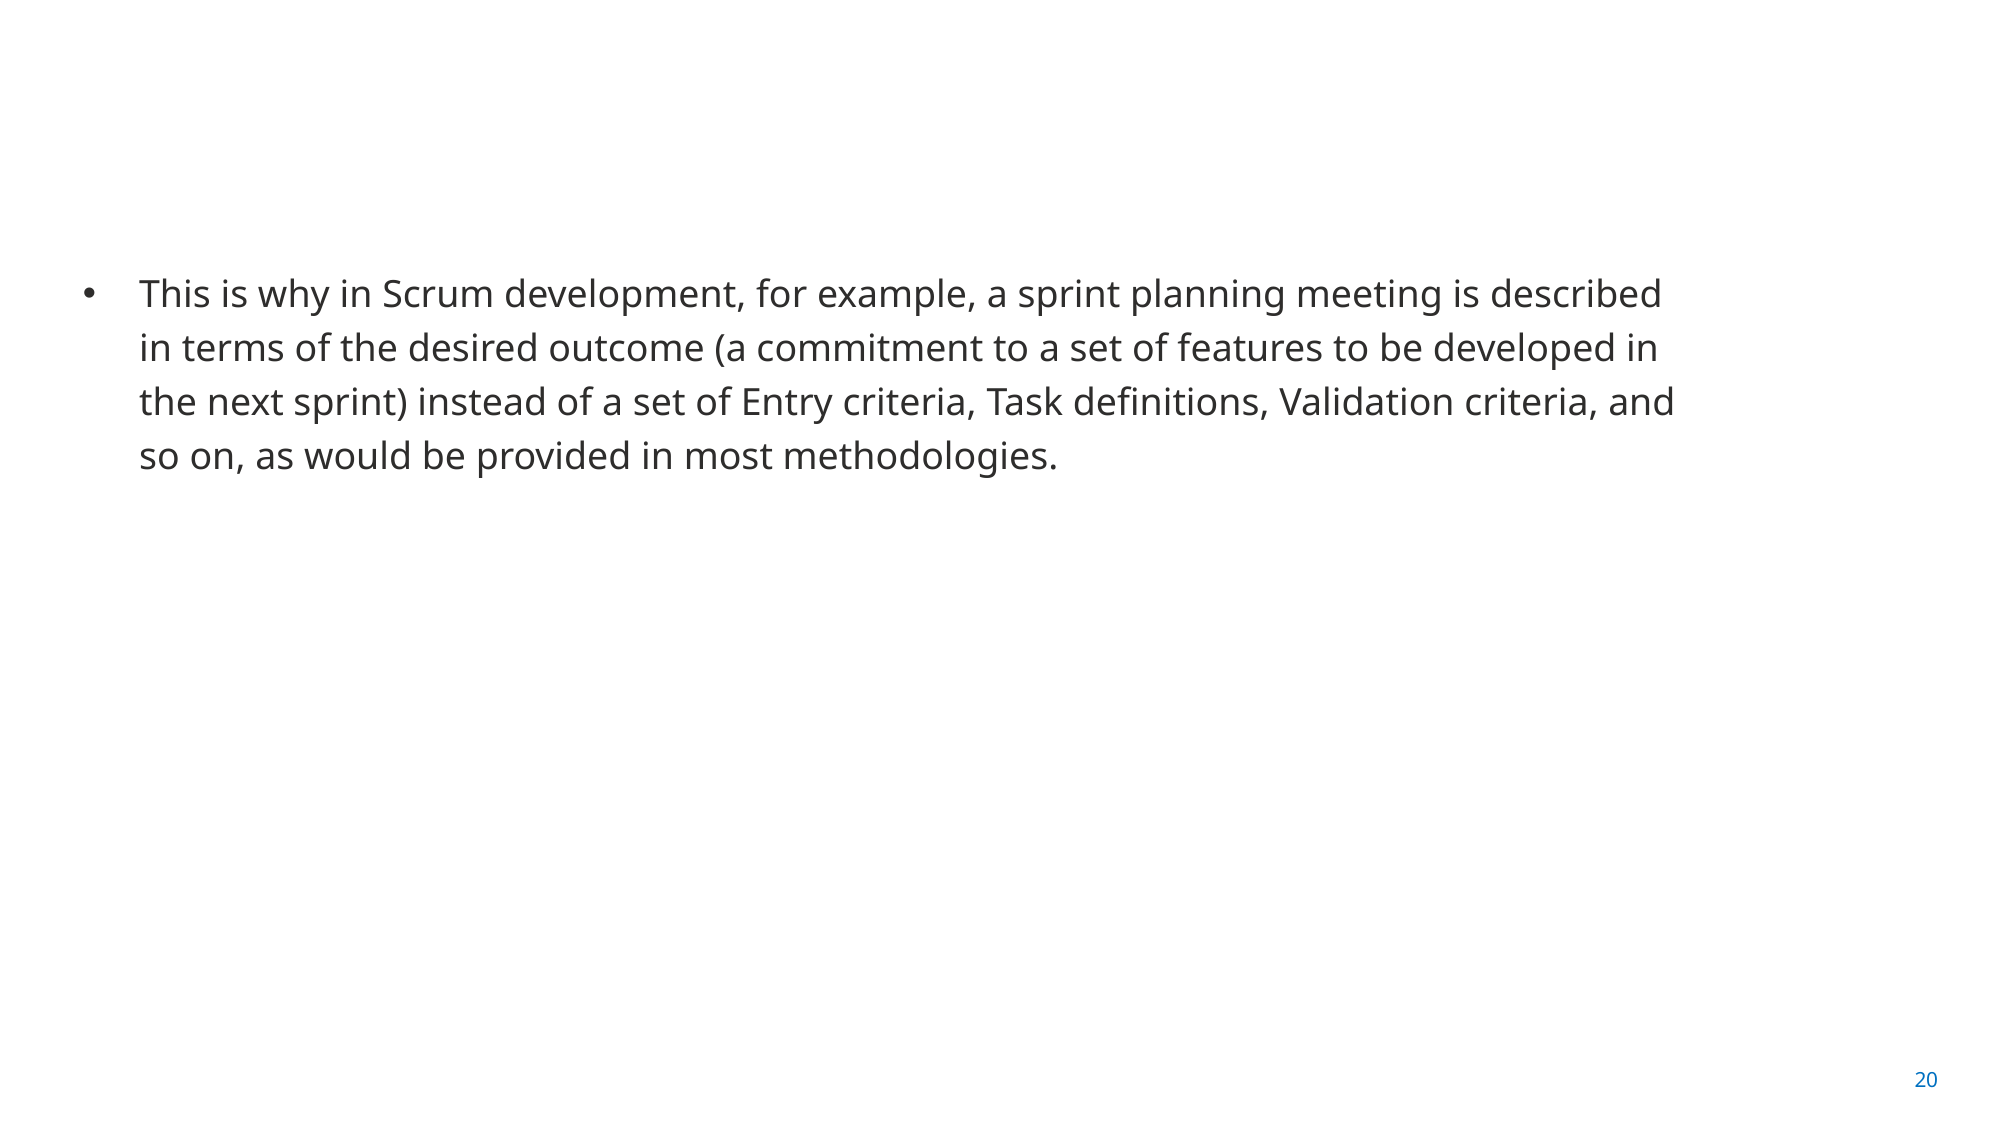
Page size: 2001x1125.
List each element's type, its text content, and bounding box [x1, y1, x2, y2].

list This is why in Scrum development, for example, a sprint planning meeting is described in terms of the desired outcome (a commitment to a set of features to be developed in the next sprint) instead of a set of Entry criteria, Task definitions, Validation criteria, and so on, as would be provided in most methodologies. [67, 253, 1720, 1000]
